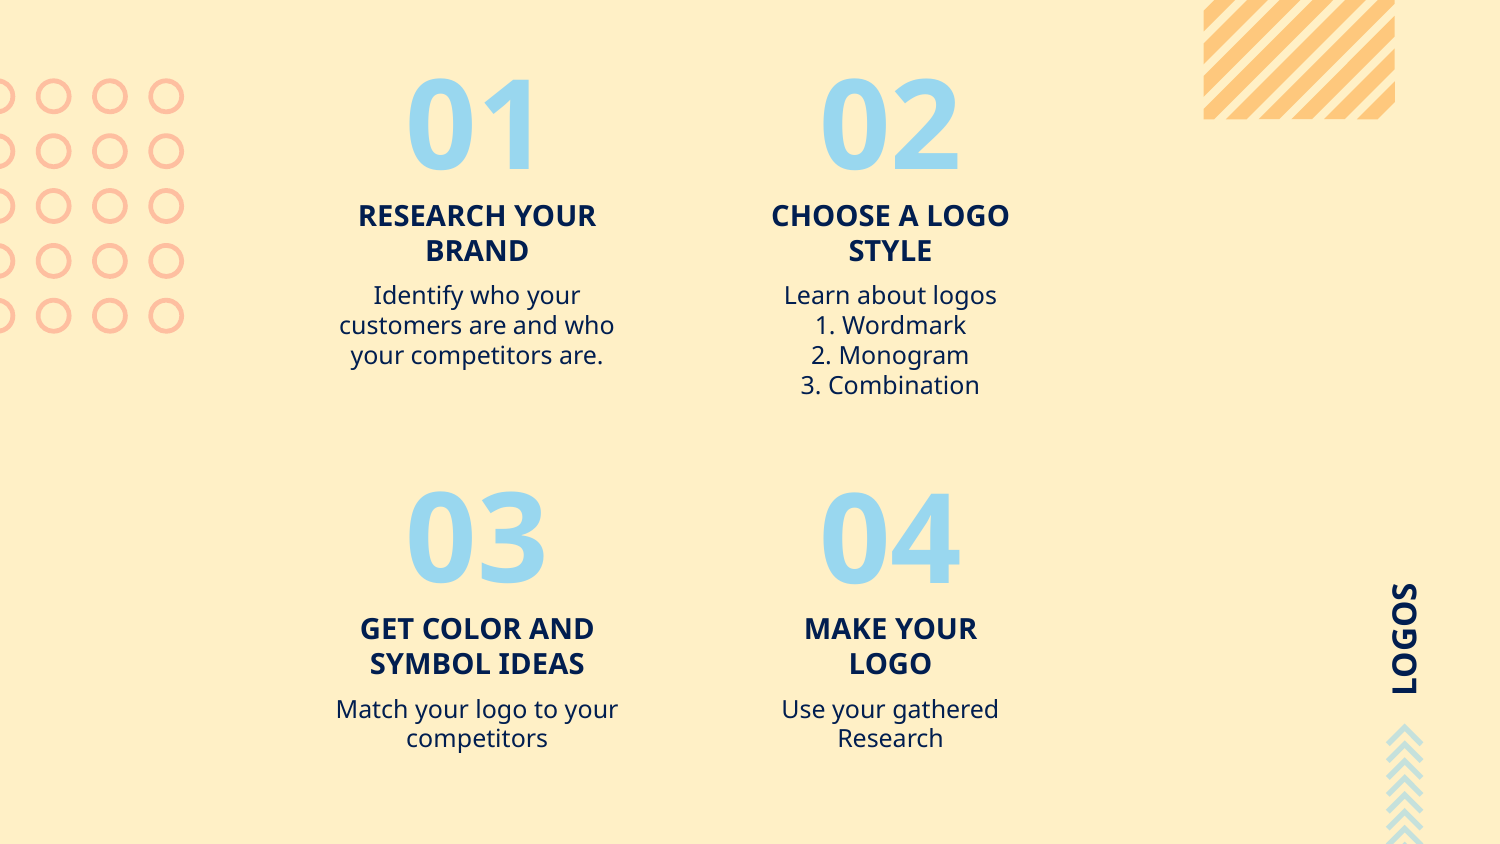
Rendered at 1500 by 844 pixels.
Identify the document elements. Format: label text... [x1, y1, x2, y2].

title 04 [719, 470, 1062, 624]
subtitle Use your gathered Research [724, 678, 1058, 788]
title MAKE YOUR LOGO [724, 560, 1058, 678]
subtitle Learn about logos 1. Wordmark 2. Monogram 3. Combination [724, 264, 1058, 375]
title CHOOSE A LOGO STYLE [724, 147, 1058, 264]
subtitle Identify who your customers are and who your competitors are. [310, 264, 644, 375]
title GET COLOR AND SYMBOL IDEAS [310, 560, 644, 678]
title 02 [719, 56, 1062, 210]
title 03 [306, 469, 649, 623]
title LOGOS [1368, 0, 1442, 712]
title 01 [306, 56, 649, 210]
subtitle Match your logo to your competitors [310, 678, 644, 788]
title RESEARCH YOUR BRAND [310, 210, 644, 264]
